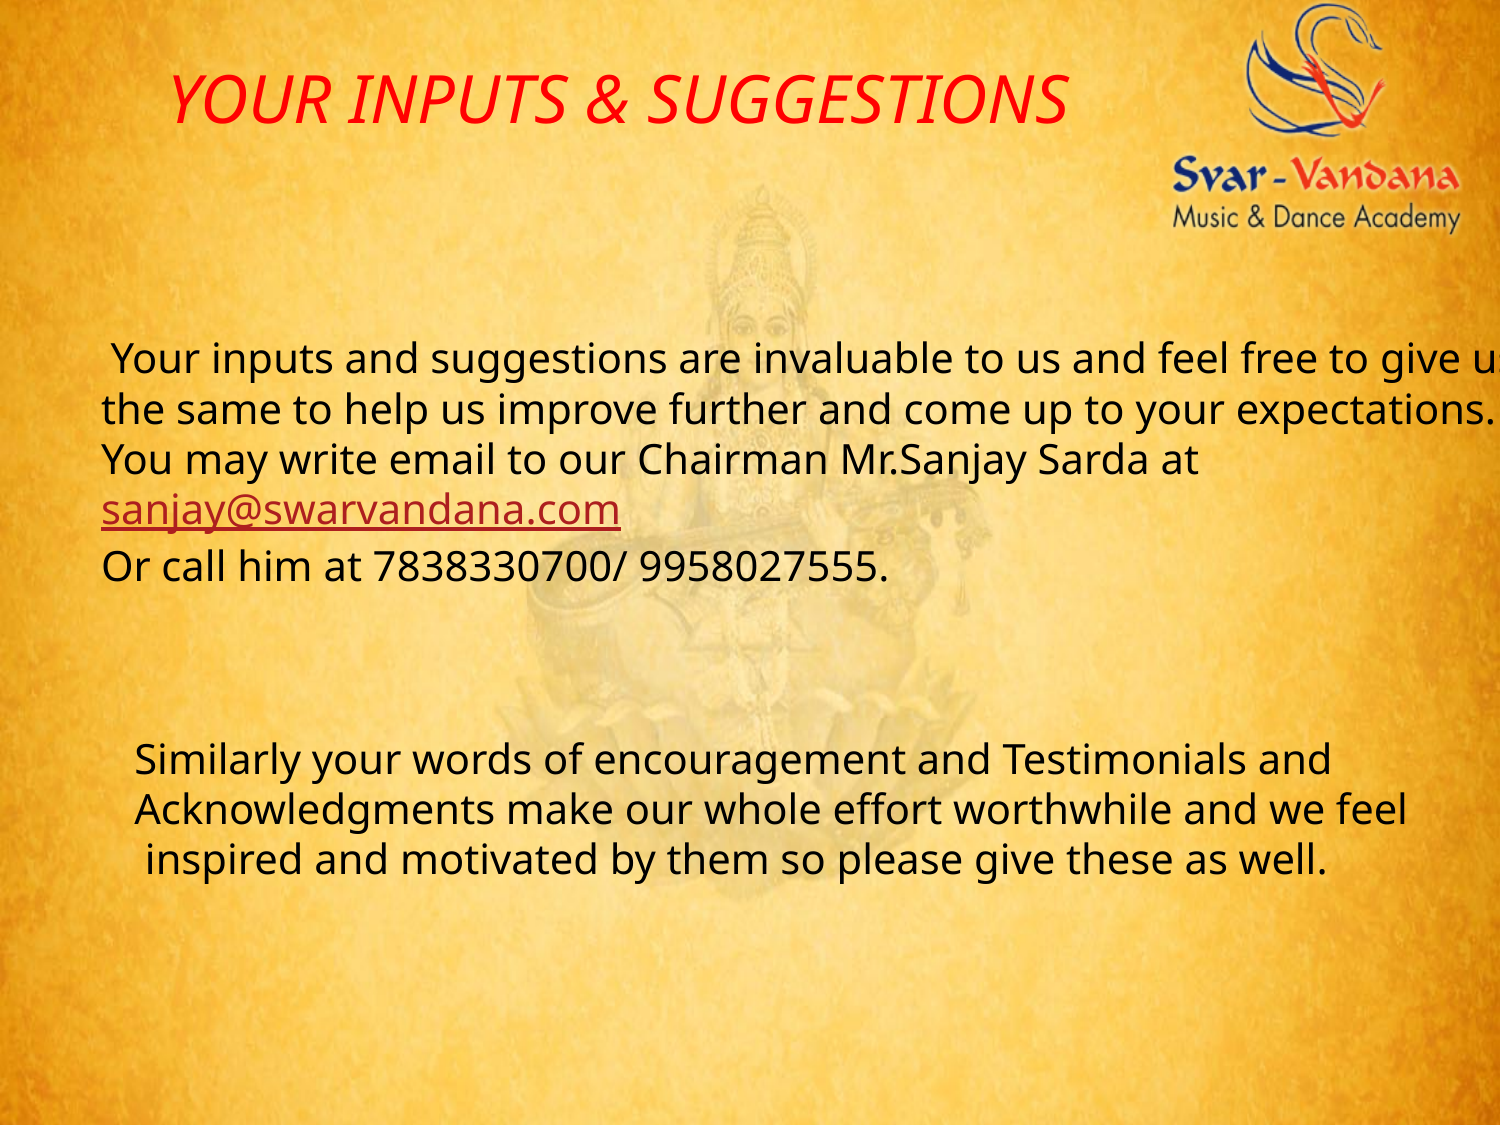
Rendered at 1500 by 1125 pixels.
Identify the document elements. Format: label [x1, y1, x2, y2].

list [0, 0, 1500, 1125]
picture [1134, 0, 1500, 238]
